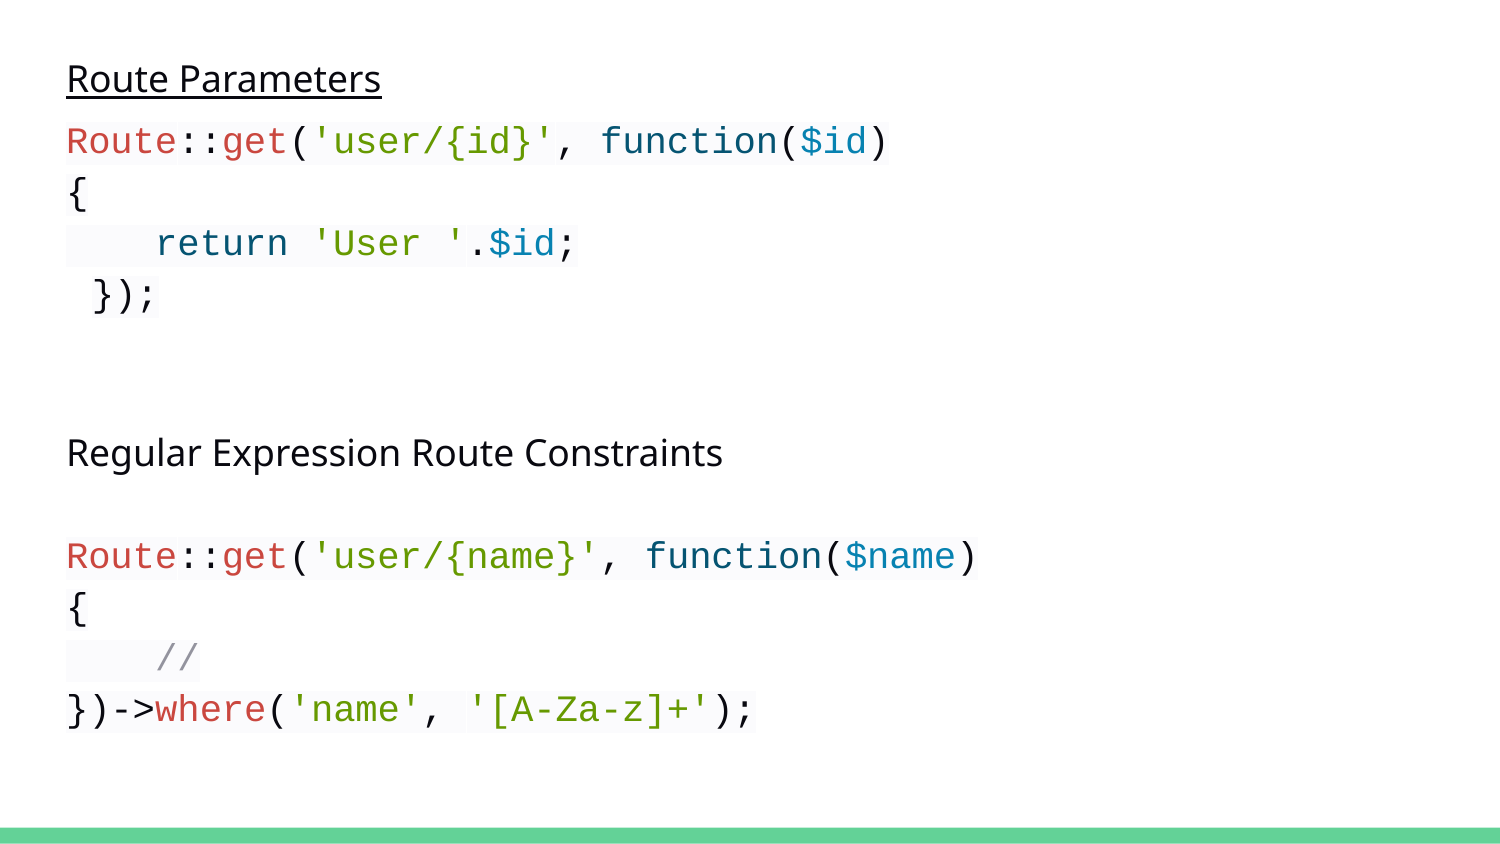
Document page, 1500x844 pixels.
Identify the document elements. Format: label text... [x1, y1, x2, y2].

list Route Parameters Route::get('user/{id}', function($id) { return 'User '.$id; }); Regular Expression Route Constraints Route::get('user/{name}', function($name) { // })->where('name', '[A-Za-z]+'); [51, 40, 1449, 750]
